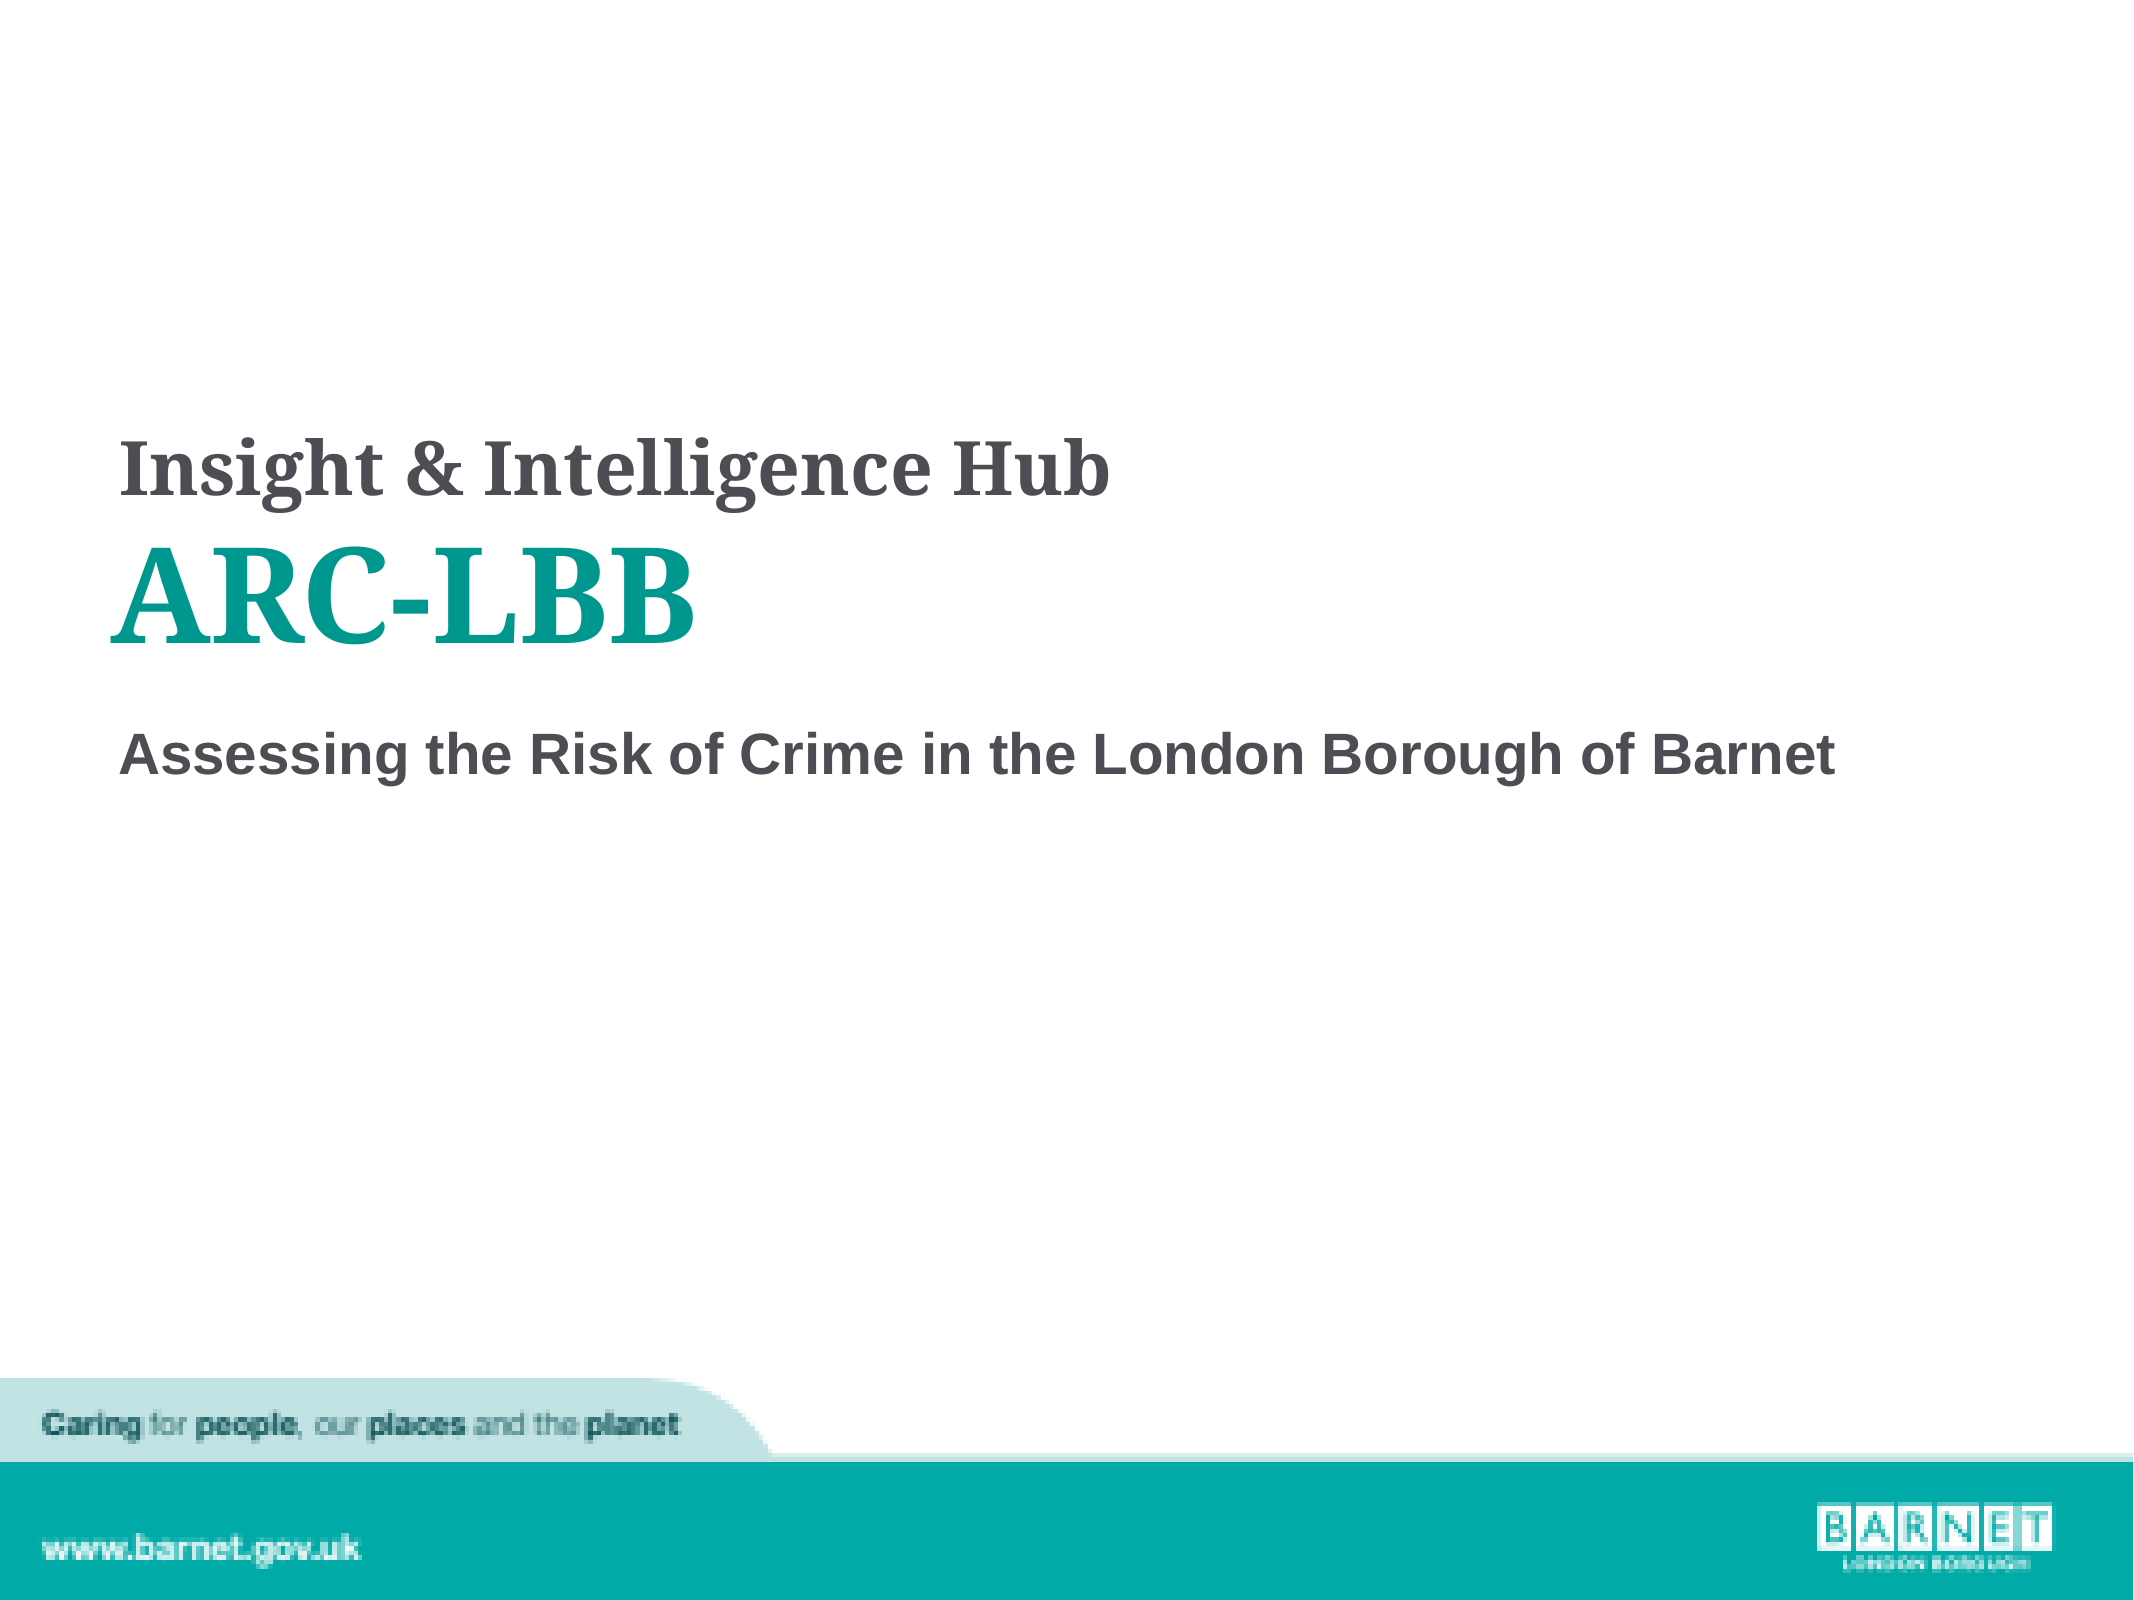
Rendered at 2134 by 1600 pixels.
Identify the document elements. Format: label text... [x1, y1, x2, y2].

title Insight & Intelligence Hub ARC-LBB [109, 79, 2036, 670]
subtitle Assessing the Risk of Crime in the London Borough of Barnet [109, 693, 2036, 1403]
